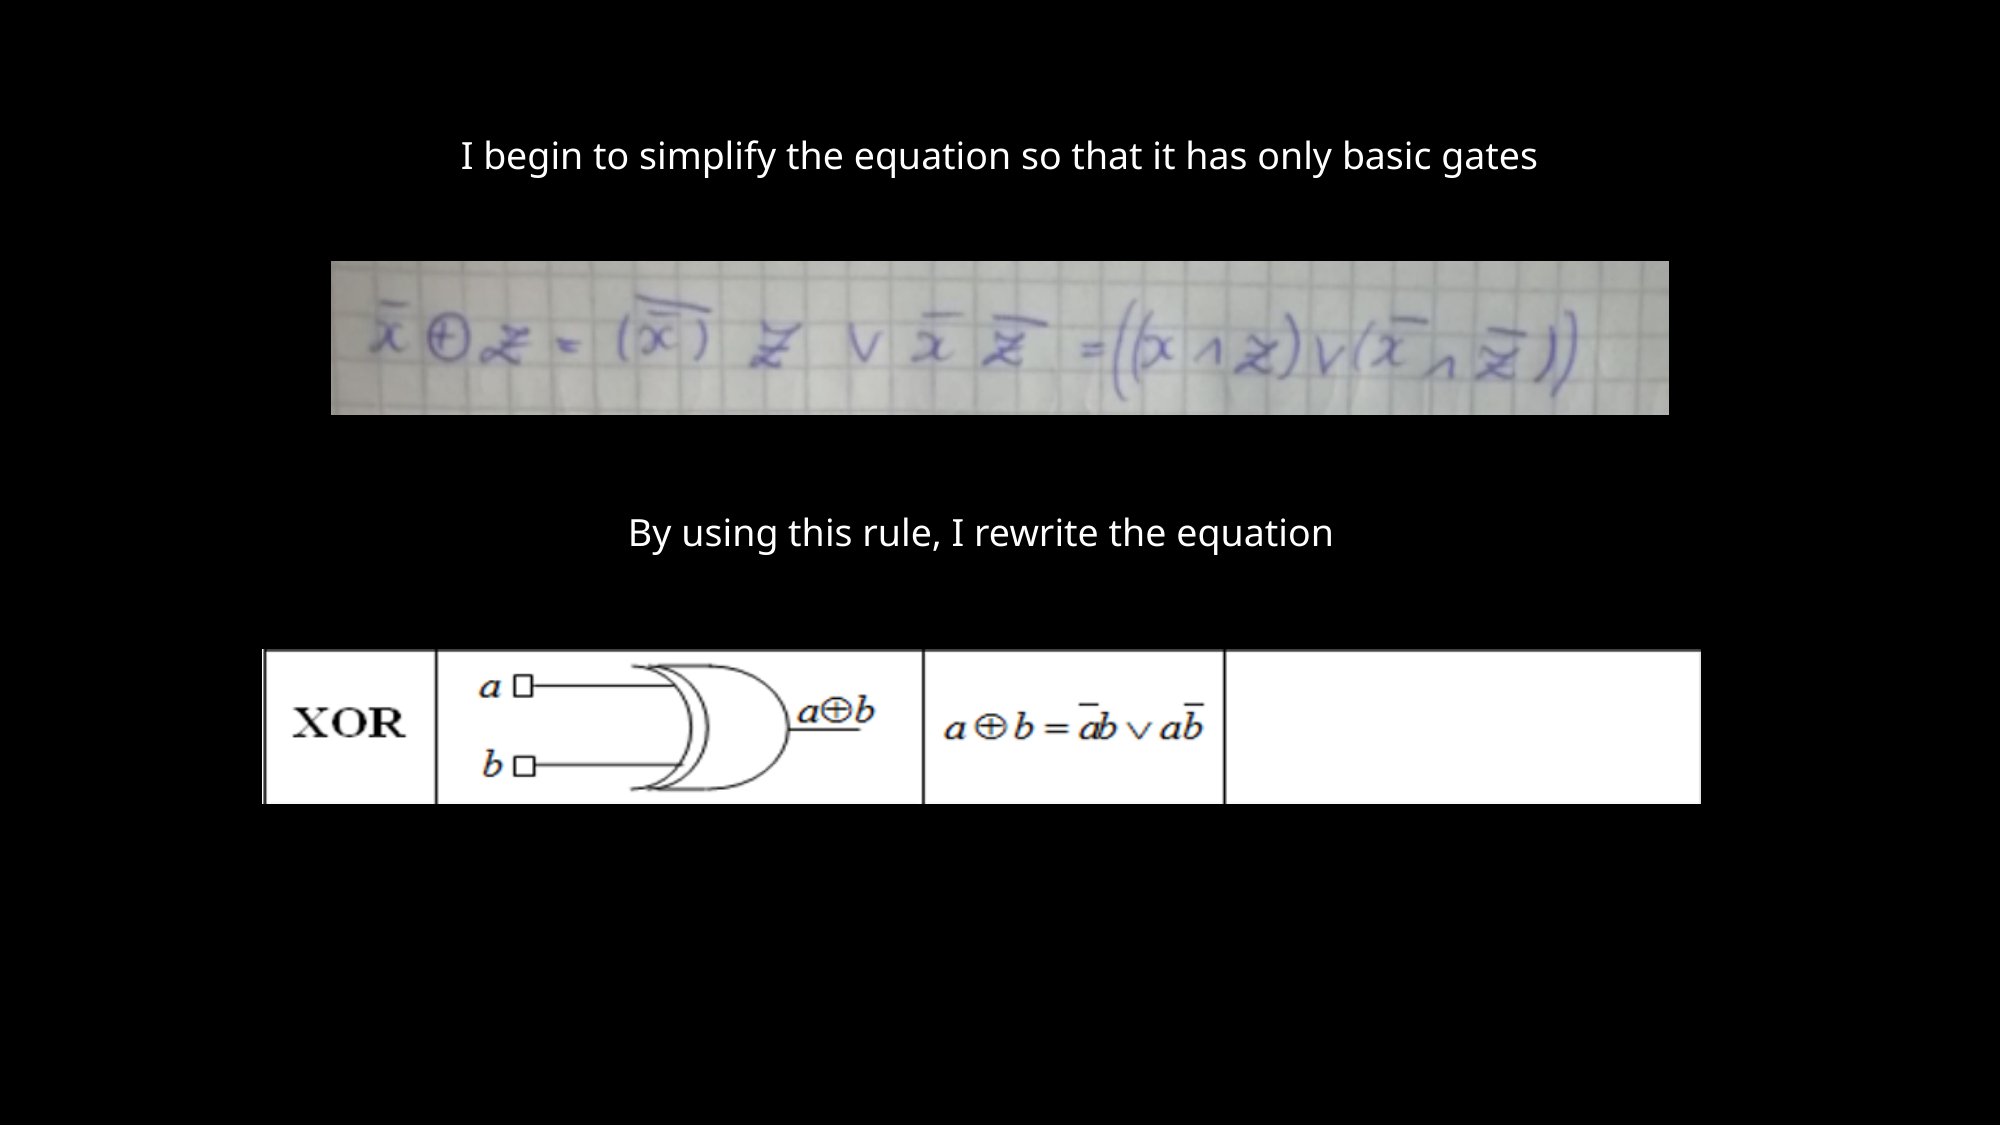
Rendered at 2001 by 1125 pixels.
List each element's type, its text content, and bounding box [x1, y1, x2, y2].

picture [331, 261, 1669, 415]
text_box By using this rule, I rewrite the equation [613, 501, 1350, 562]
text_box I begin to simplify the equation so that it has only basic gates [445, 124, 1554, 185]
picture [262, 649, 1701, 804]
